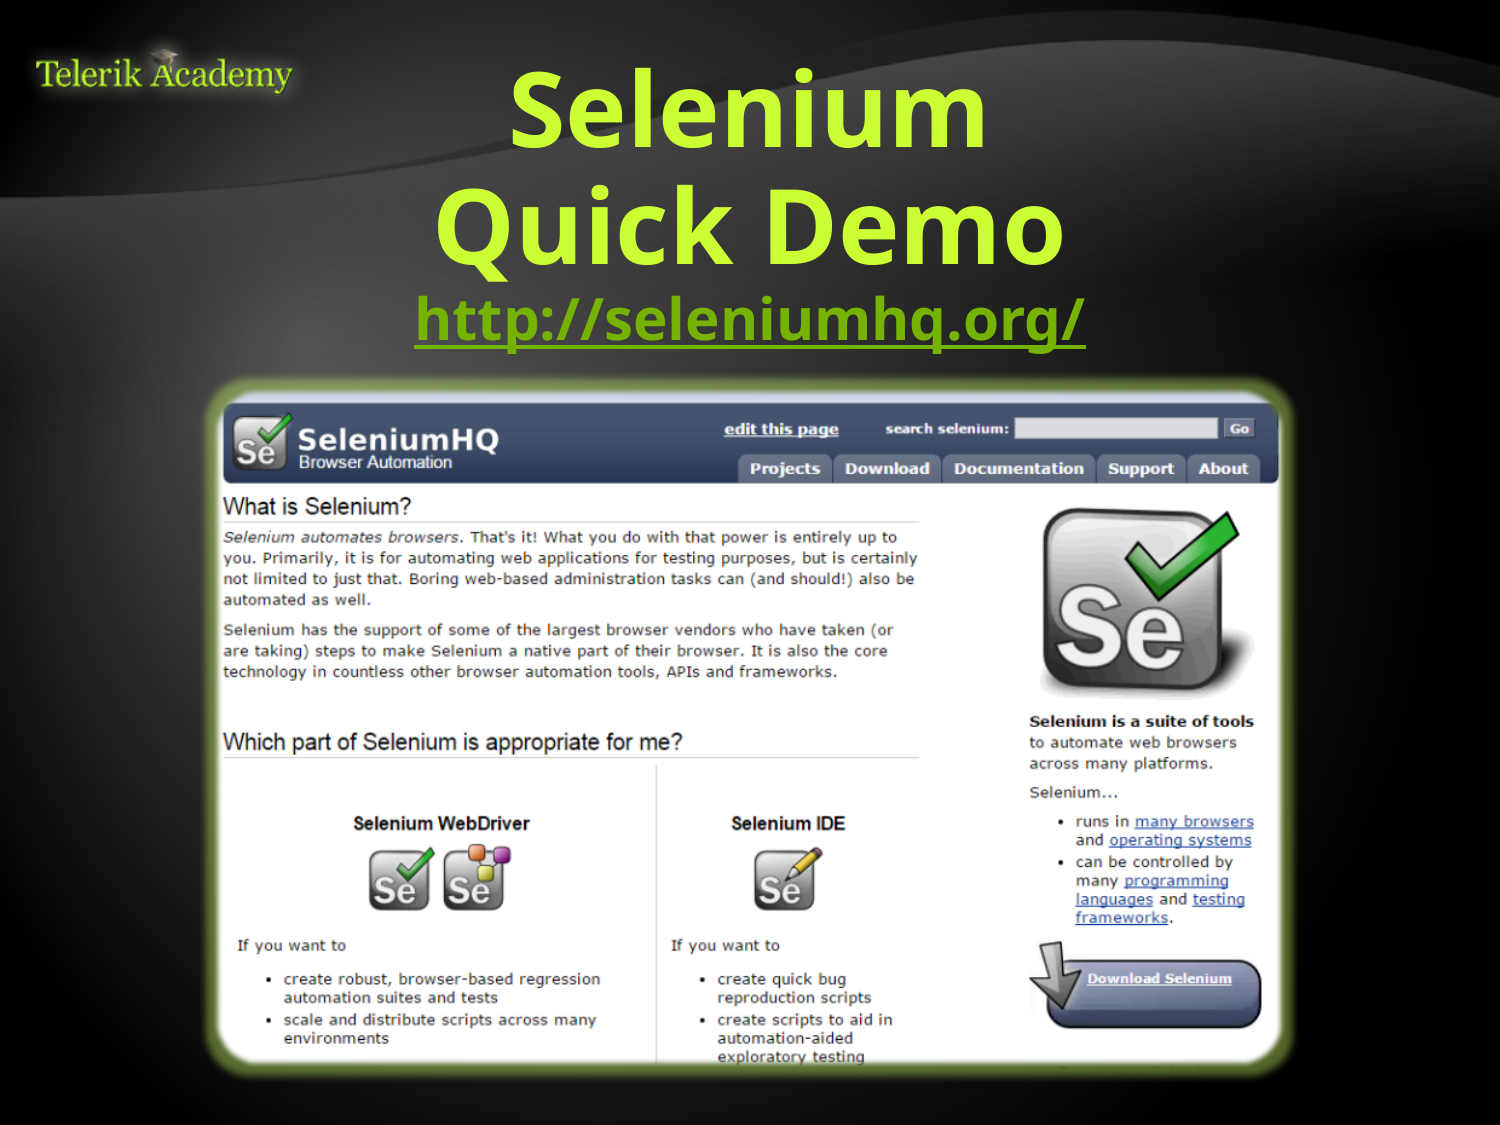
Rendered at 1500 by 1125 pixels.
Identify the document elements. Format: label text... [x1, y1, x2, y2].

title Selenium Quick Demo [99, 37, 1400, 275]
picture [0, 0, 1500, 1125]
subtitle http://seleniumhq.org/ [99, 275, 1400, 369]
